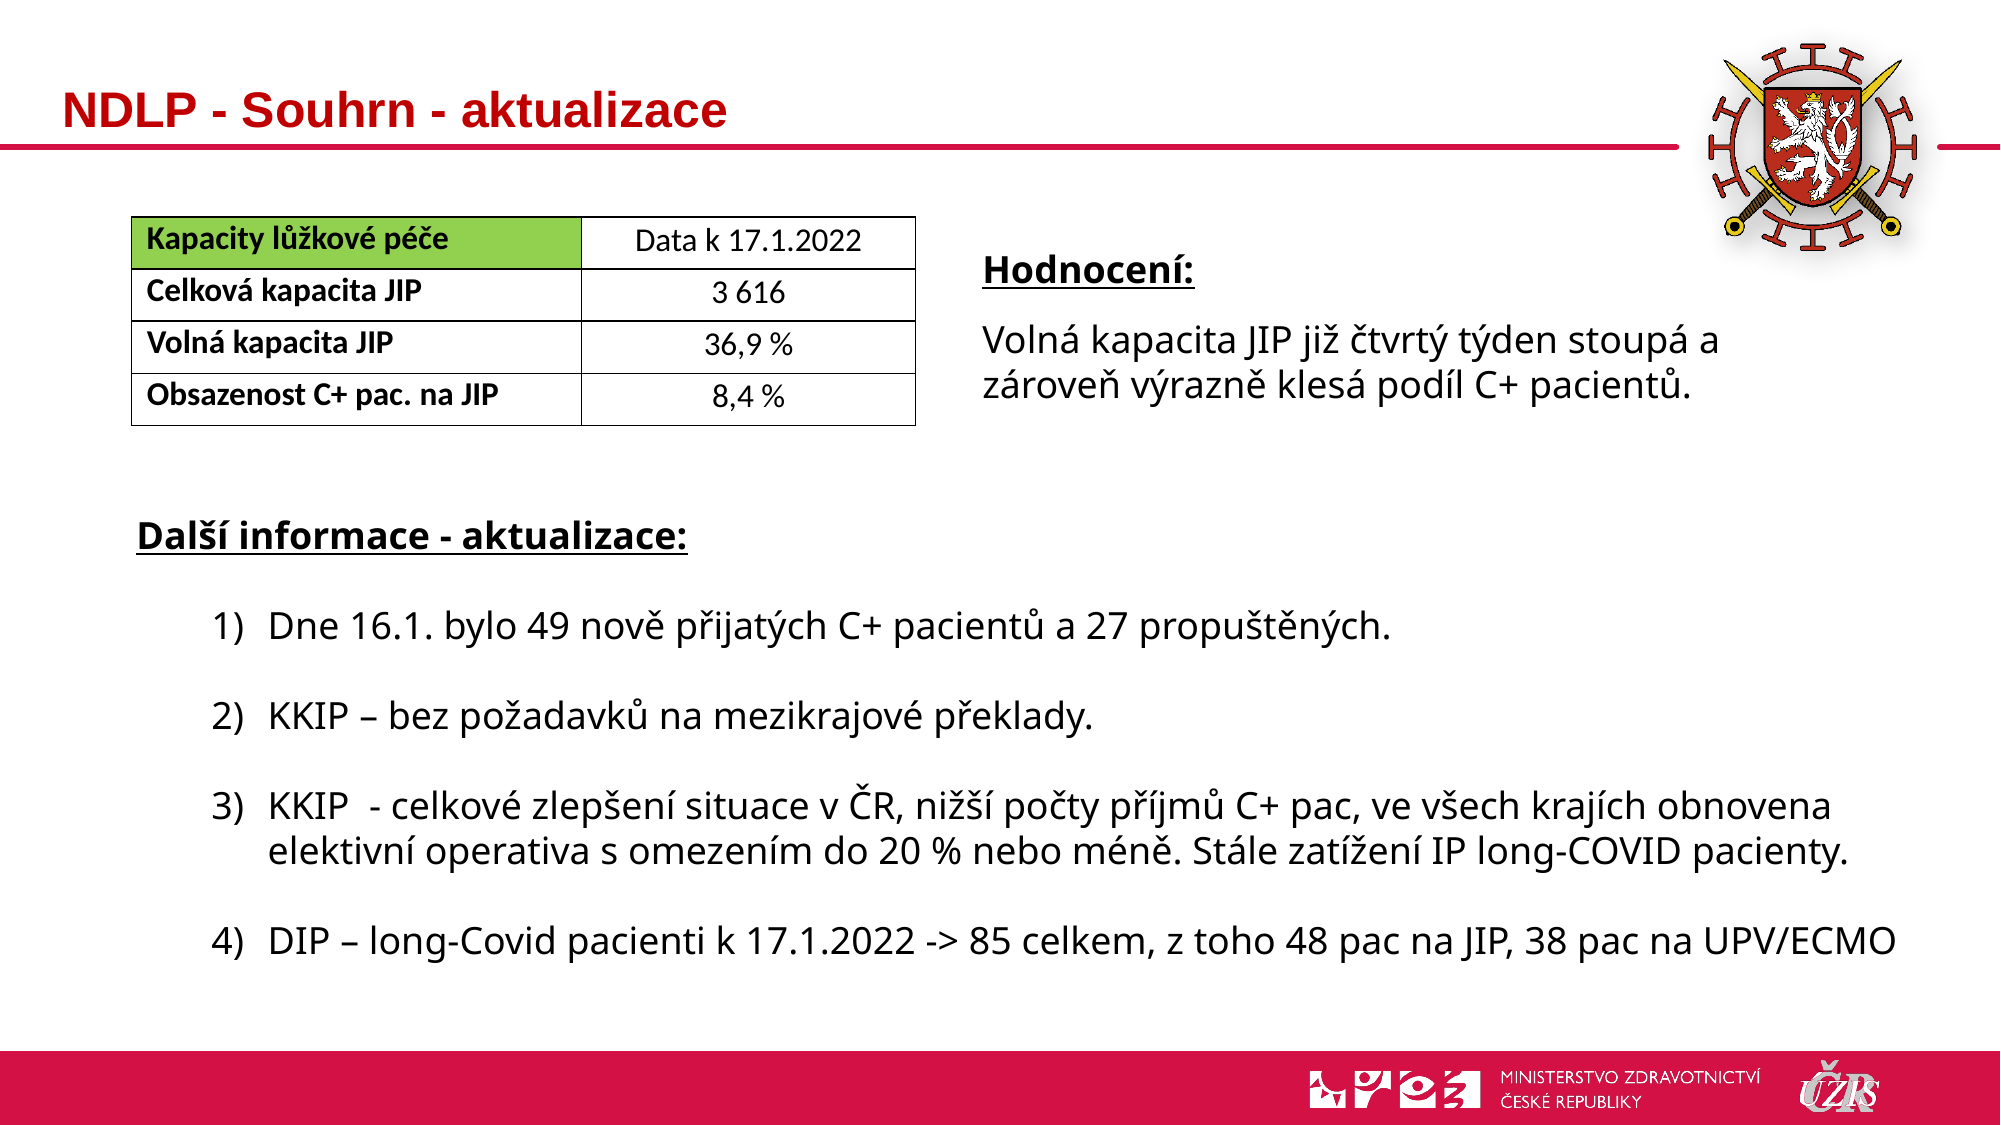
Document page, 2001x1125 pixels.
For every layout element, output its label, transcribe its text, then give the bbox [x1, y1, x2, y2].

table_header Kapacity lůžkové péče [132, 218, 581, 268]
picture [1308, 1068, 1762, 1108]
table_cell Volná kapacita JIP [132, 322, 581, 373]
title NDLP - Souhrn - aktualizace [47, 38, 1669, 186]
table_cell Obsazenost C+ pac. na JIP [132, 374, 581, 425]
picture [1778, 1050, 1901, 1125]
text_box Další informace - aktualizace: Dne 16.1. bylo 49 nově přijatých C+ pacientů a 27 propuštěných. KKIP – bez požadavků na mezikrajové překlady. KKIP - celkové zlepšení situace v ČR, nižší počty příjmů C+ pac, ve všech krajích obnovena elektivní operativa s omezením do 20 % nebo méně. Stále zatížení IP long-COVID pacienty. DIP – long-Covid pacienti k 17.1.2022 -> 85 celkem, z toho 48 pac na JIP, 38 pac na UPV/ECMO [121, 504, 1919, 970]
table_cell 36,9 % [582, 322, 915, 373]
text_box Hodnocení: Volná kapacita JIP již čtvrtý týden stoupá a zároveň výrazně klesá podíl C+ pacientů. [967, 238, 1830, 414]
picture [1702, 37, 1923, 257]
table_cell 3 616 [582, 270, 915, 320]
table_cell 8,4 % [582, 374, 915, 425]
table_cell Celková kapacita JIP [132, 270, 581, 320]
table_header Data k 17.1.2022 [582, 218, 915, 268]
